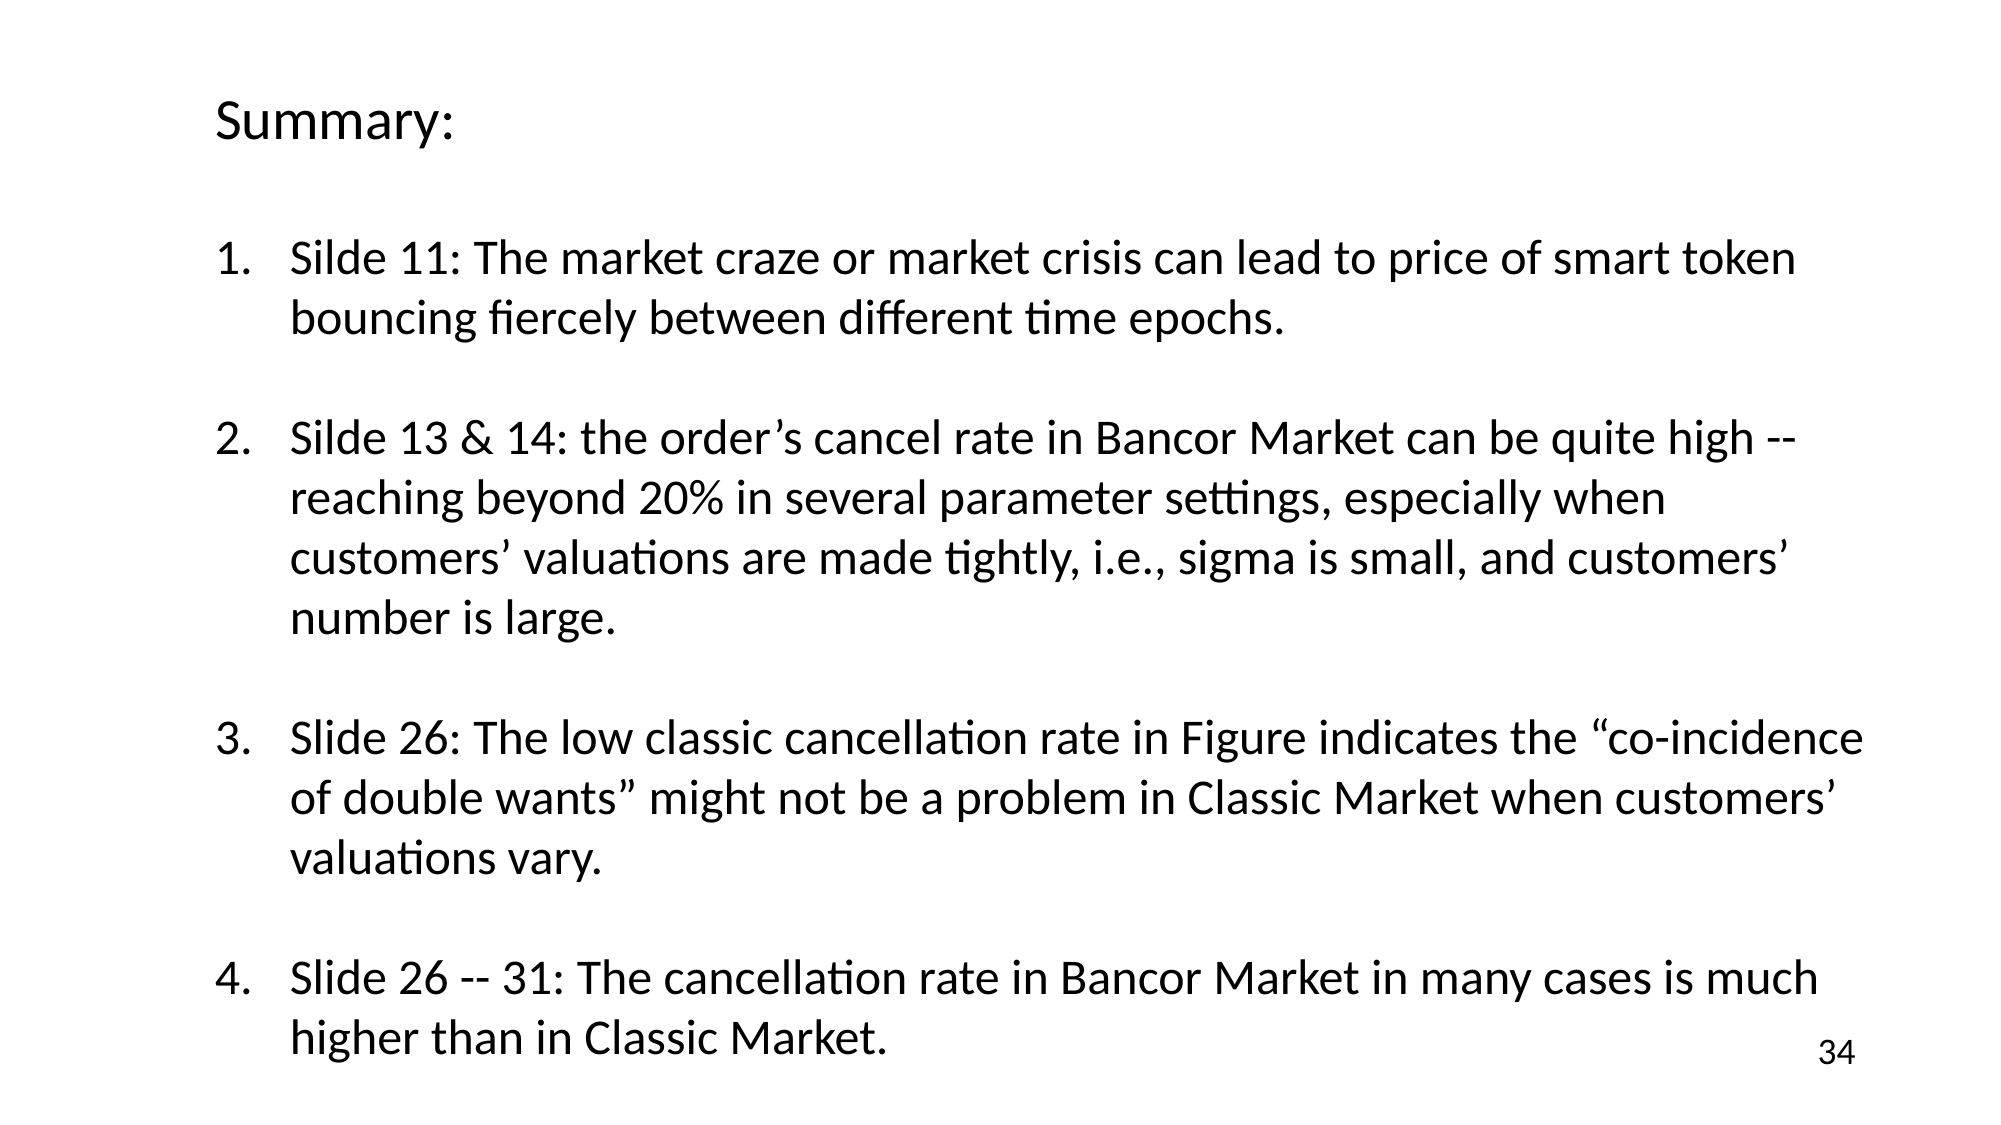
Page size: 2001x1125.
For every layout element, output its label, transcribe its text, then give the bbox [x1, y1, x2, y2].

subtitle Summary: [200, 82, 1700, 186]
text_box Silde 11: The market craze or market crisis can lead to price of smart token bouncing fiercely between different time epochs. Silde 13 & 14: the order’s cancel rate in Bancor Market can be quite high -- reaching beyond 20% in several parameter settings, especially when customers’ valuations are made tightly, i.e., sigma is small, and customers’ number is large. Slide 26: The low classic cancellation rate in Figure indicates the “co-incidence of double wants” might not be a problem in Classic Market when customers’ valuations vary. Slide 26 -- 31: The cancellation rate in Bancor Market in many cases is much higher than in Classic Market. [199, 216, 1886, 1072]
text_box 34 [1802, 1019, 1968, 1080]
